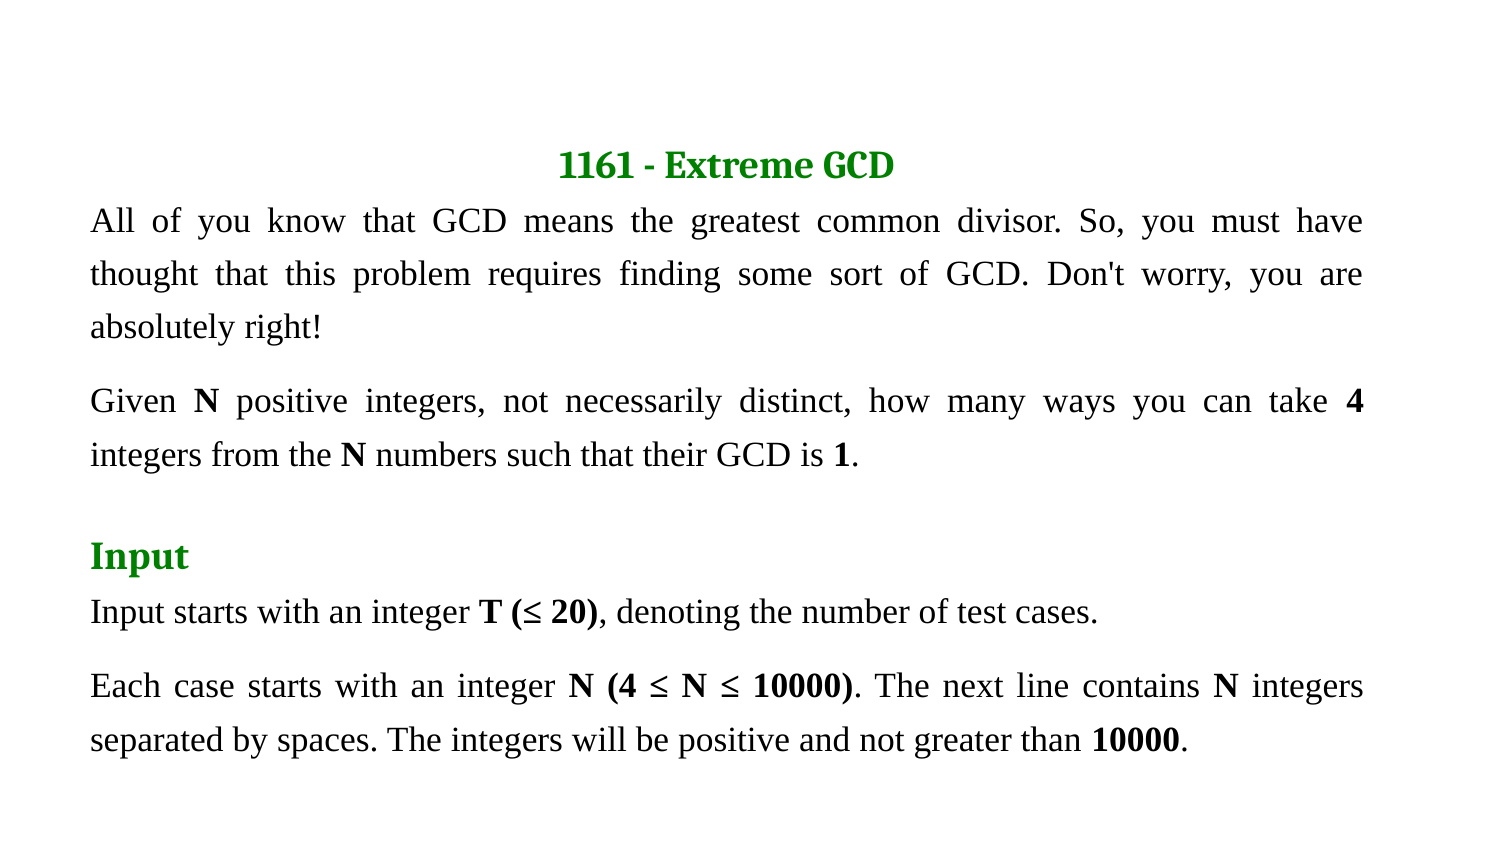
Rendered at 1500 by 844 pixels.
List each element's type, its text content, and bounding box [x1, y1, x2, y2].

text_box 1161 - Extreme GCD All of you know that GCD means the greatest common divisor. So, you must have thought that this problem requires finding some sort of GCD. Don't worry, you are absolutely right! Given N positive integers, not necessarily distinct, how many ways you can take 4 integers from the N numbers such that their GCD is 1. Input Input starts with an integer T (≤ 20), denoting the number of test cases. Each case starts with an integer N (4 ≤ N ≤ 10000). The next line contains N integers separated by spaces. The integers will be positive and not greater than 10000. [74, 75, 1379, 815]
